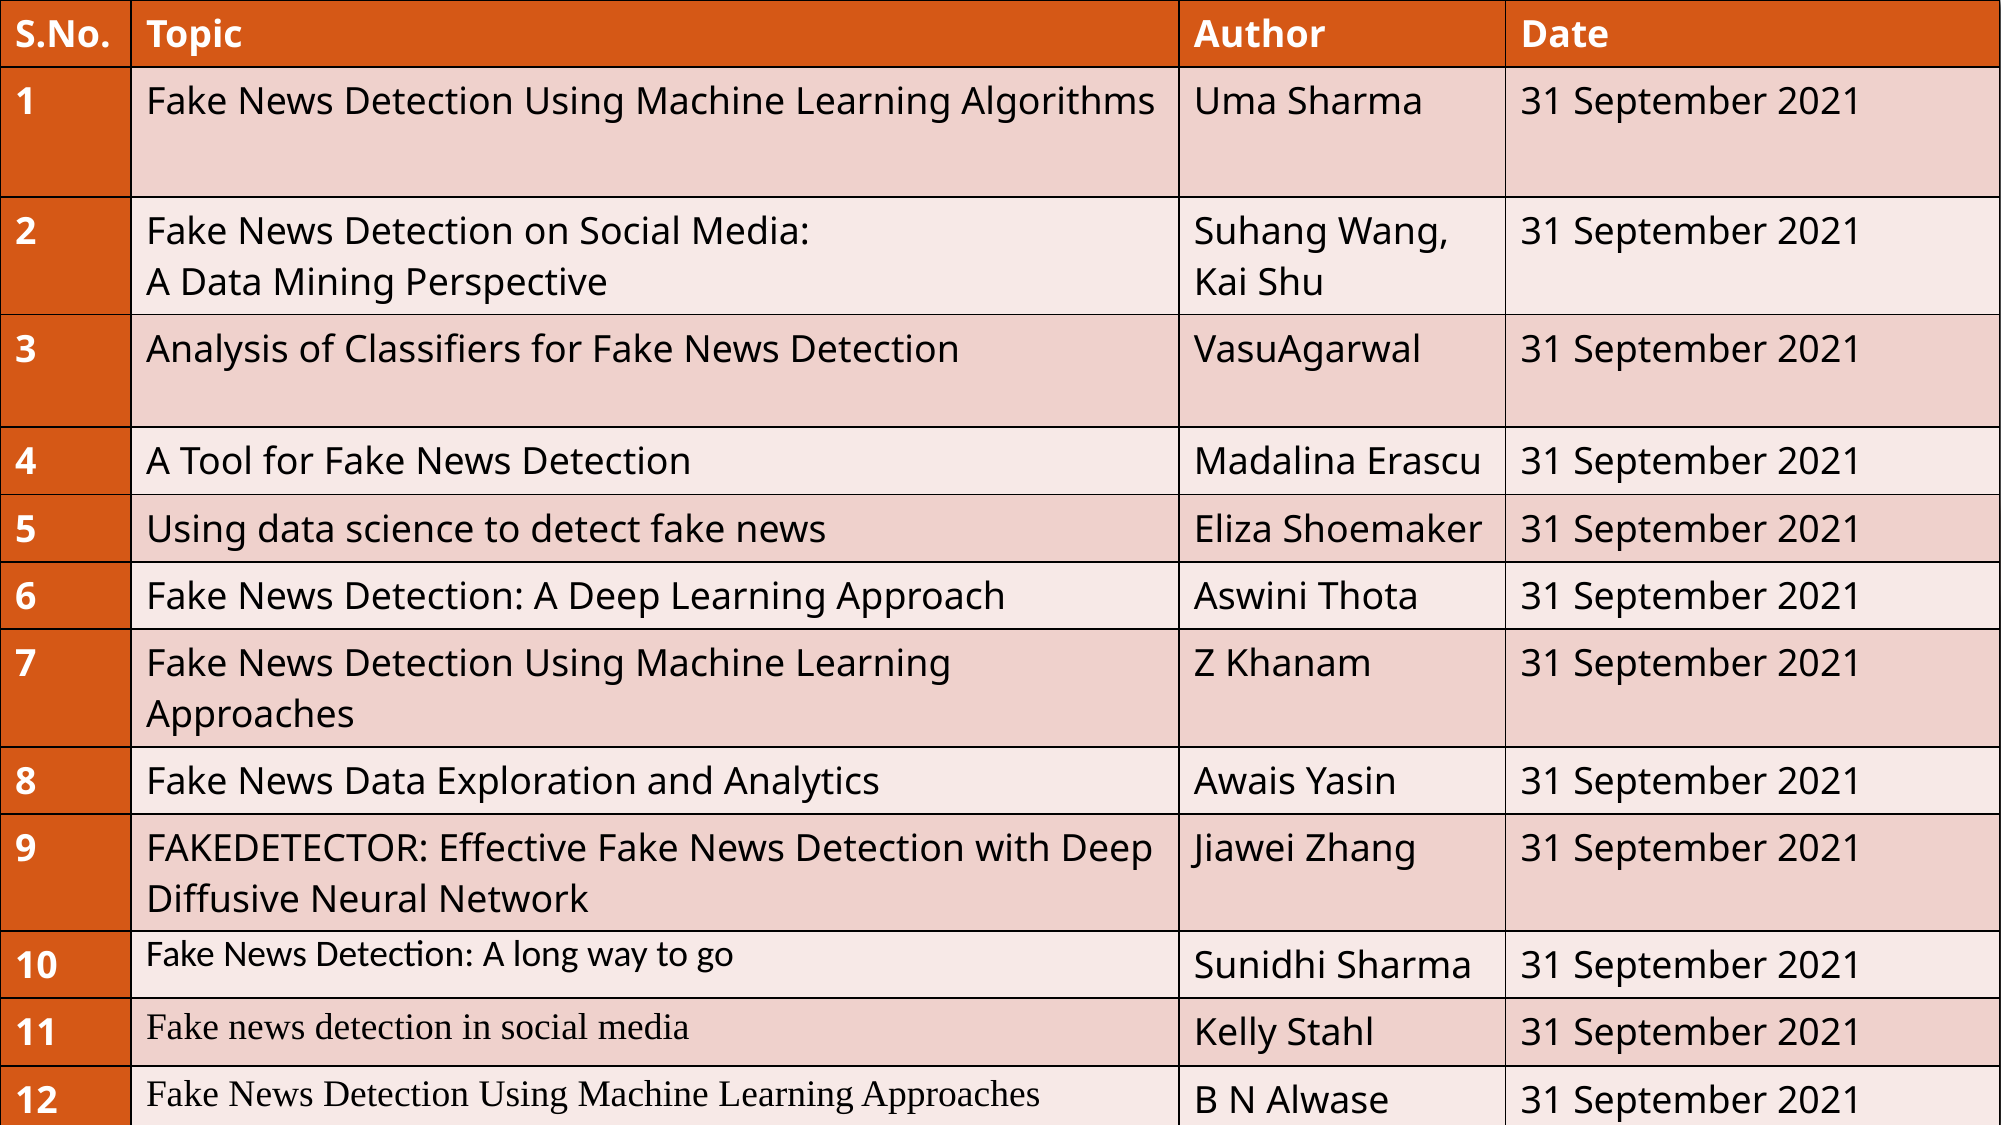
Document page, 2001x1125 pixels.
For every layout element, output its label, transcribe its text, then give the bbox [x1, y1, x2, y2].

table_header Author [1180, 1, 1505, 66]
table_cell Suhang Wang, Kai Shu [1180, 198, 1505, 314]
table_cell Kelly Stahl [1180, 999, 1505, 1065]
table_cell 31 September 2021 [1506, 563, 1999, 628]
table_cell 8 [1, 748, 130, 813]
table_cell Fake News Data Exploration and Analytics [132, 748, 1178, 813]
table_cell 7 [1, 630, 130, 746]
table_cell 31 September 2021 [1506, 198, 1999, 314]
table_cell A Tool for Fake News Detection [132, 428, 1178, 494]
table_cell 31 September 2021 [1506, 1067, 1999, 1125]
table_cell Fake News Detection Using Machine Learning Approaches [132, 1067, 1178, 1125]
table_cell Madalina Erascu [1180, 428, 1505, 494]
table_cell Uma Sharma [1180, 68, 1505, 196]
table_cell 4 [1, 428, 130, 494]
table_header Topic [132, 1, 1178, 66]
table_cell 3 [1, 315, 130, 426]
table_cell Eliza Shoemaker [1180, 495, 1505, 561]
table_cell Fake News Detection: A Deep Learning Approach [132, 563, 1178, 628]
table_header Date [1506, 1, 1999, 66]
table_cell Analysis of Classifiers for Fake News Detection [132, 315, 1178, 426]
table_cell Z Khanam [1180, 630, 1505, 746]
table_header S.No. [1, 1, 130, 66]
table_cell Fake News Detection Using Machine Learning Algorithms [132, 68, 1178, 196]
table_cell Awais Yasin [1180, 748, 1505, 813]
table_cell Using data science to detect fake news [132, 495, 1178, 561]
table_cell 31 September 2021 [1506, 630, 1999, 746]
table_cell 31 September 2021 [1506, 495, 1999, 561]
table_cell Sunidhi Sharma [1180, 932, 1505, 997]
table_cell 31 September 2021 [1506, 932, 1999, 997]
table_cell Jiawei Zhang [1180, 815, 1505, 930]
table_cell 31 September 2021 [1506, 815, 1999, 930]
table_cell 6 [1, 563, 130, 628]
table_cell Fake News Detection Using Machine Learning Approaches [132, 630, 1178, 746]
table_cell Fake News Detection: A long way to go [132, 932, 1178, 997]
table_cell FAKEDETECTOR: Effective Fake News Detection with Deep Diffusive Neural Network [132, 815, 1178, 930]
table_cell 11 [1, 999, 130, 1065]
table_cell Aswini Thota [1180, 563, 1505, 628]
table_cell 31 September 2021 [1506, 68, 1999, 196]
table_cell 31 September 2021 [1506, 315, 1999, 426]
table_cell 1 [1, 68, 130, 196]
table_cell Fake News Detection on Social Media: A Data Mining Perspective [132, 198, 1178, 314]
table_cell 2 [1, 198, 130, 314]
table_cell 31 September 2021 [1506, 428, 1999, 494]
table_cell VasuAgarwal [1180, 315, 1505, 426]
table_cell 5 [1, 495, 130, 561]
table_cell 12 [1, 1067, 130, 1125]
table_cell 10 [1, 932, 130, 997]
table_cell B N Alwase [1180, 1067, 1505, 1125]
table_cell 31 September 2021 [1506, 748, 1999, 813]
table_cell 31 September 2021 [1506, 999, 1999, 1065]
table_cell 9 [1, 815, 130, 930]
table_cell Fake news detection in social media [132, 999, 1178, 1065]
